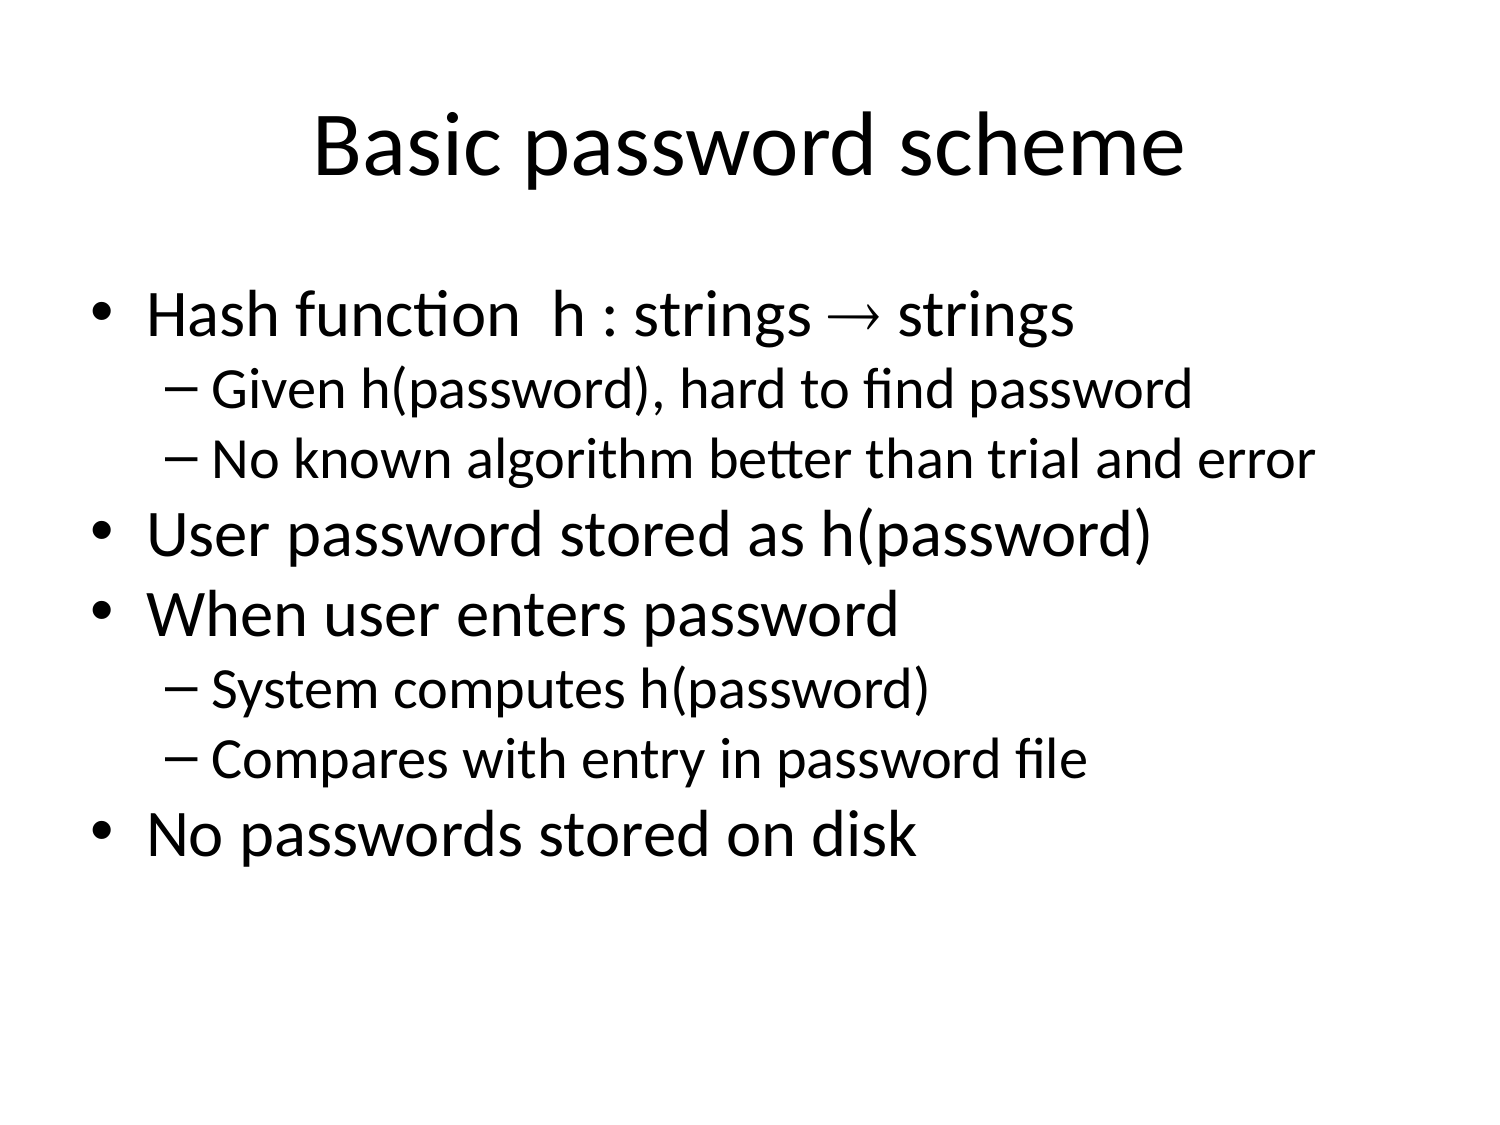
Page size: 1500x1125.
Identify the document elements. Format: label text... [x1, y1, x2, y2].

text_box Basic password scheme [75, 45, 1425, 233]
text_box Hash function h : strings  strings Given h(password), hard to find password No known algorithm better than trial and error User password stored as h(password) When user enters password System computes h(password) Compares with entry in password file No passwords stored on disk [75, 262, 1425, 1005]
